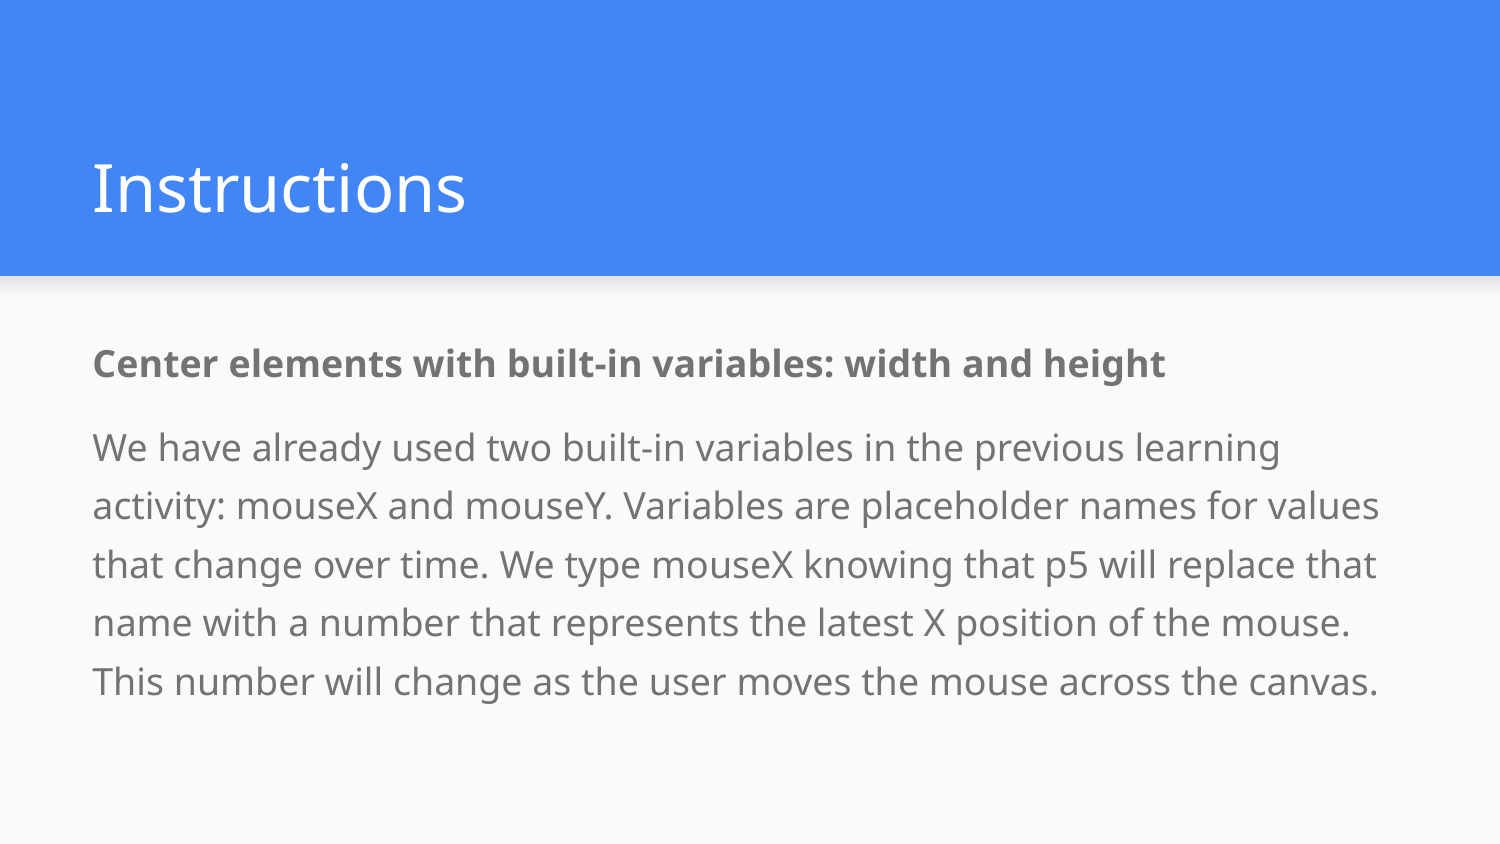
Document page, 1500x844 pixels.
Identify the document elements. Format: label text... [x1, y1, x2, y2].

list Center elements with built-in variables: width and height We have already used two built-in variables in the previous learning activity: mouseX and mouseY. Variables are placeholder names for values that change over time. We type mouseX knowing that p5 will replace that name with a number that represents the latest X position of the mouse. This number will change as the user moves the mouse across the canvas. [77, 314, 1427, 760]
title Instructions [77, 121, 1427, 248]
